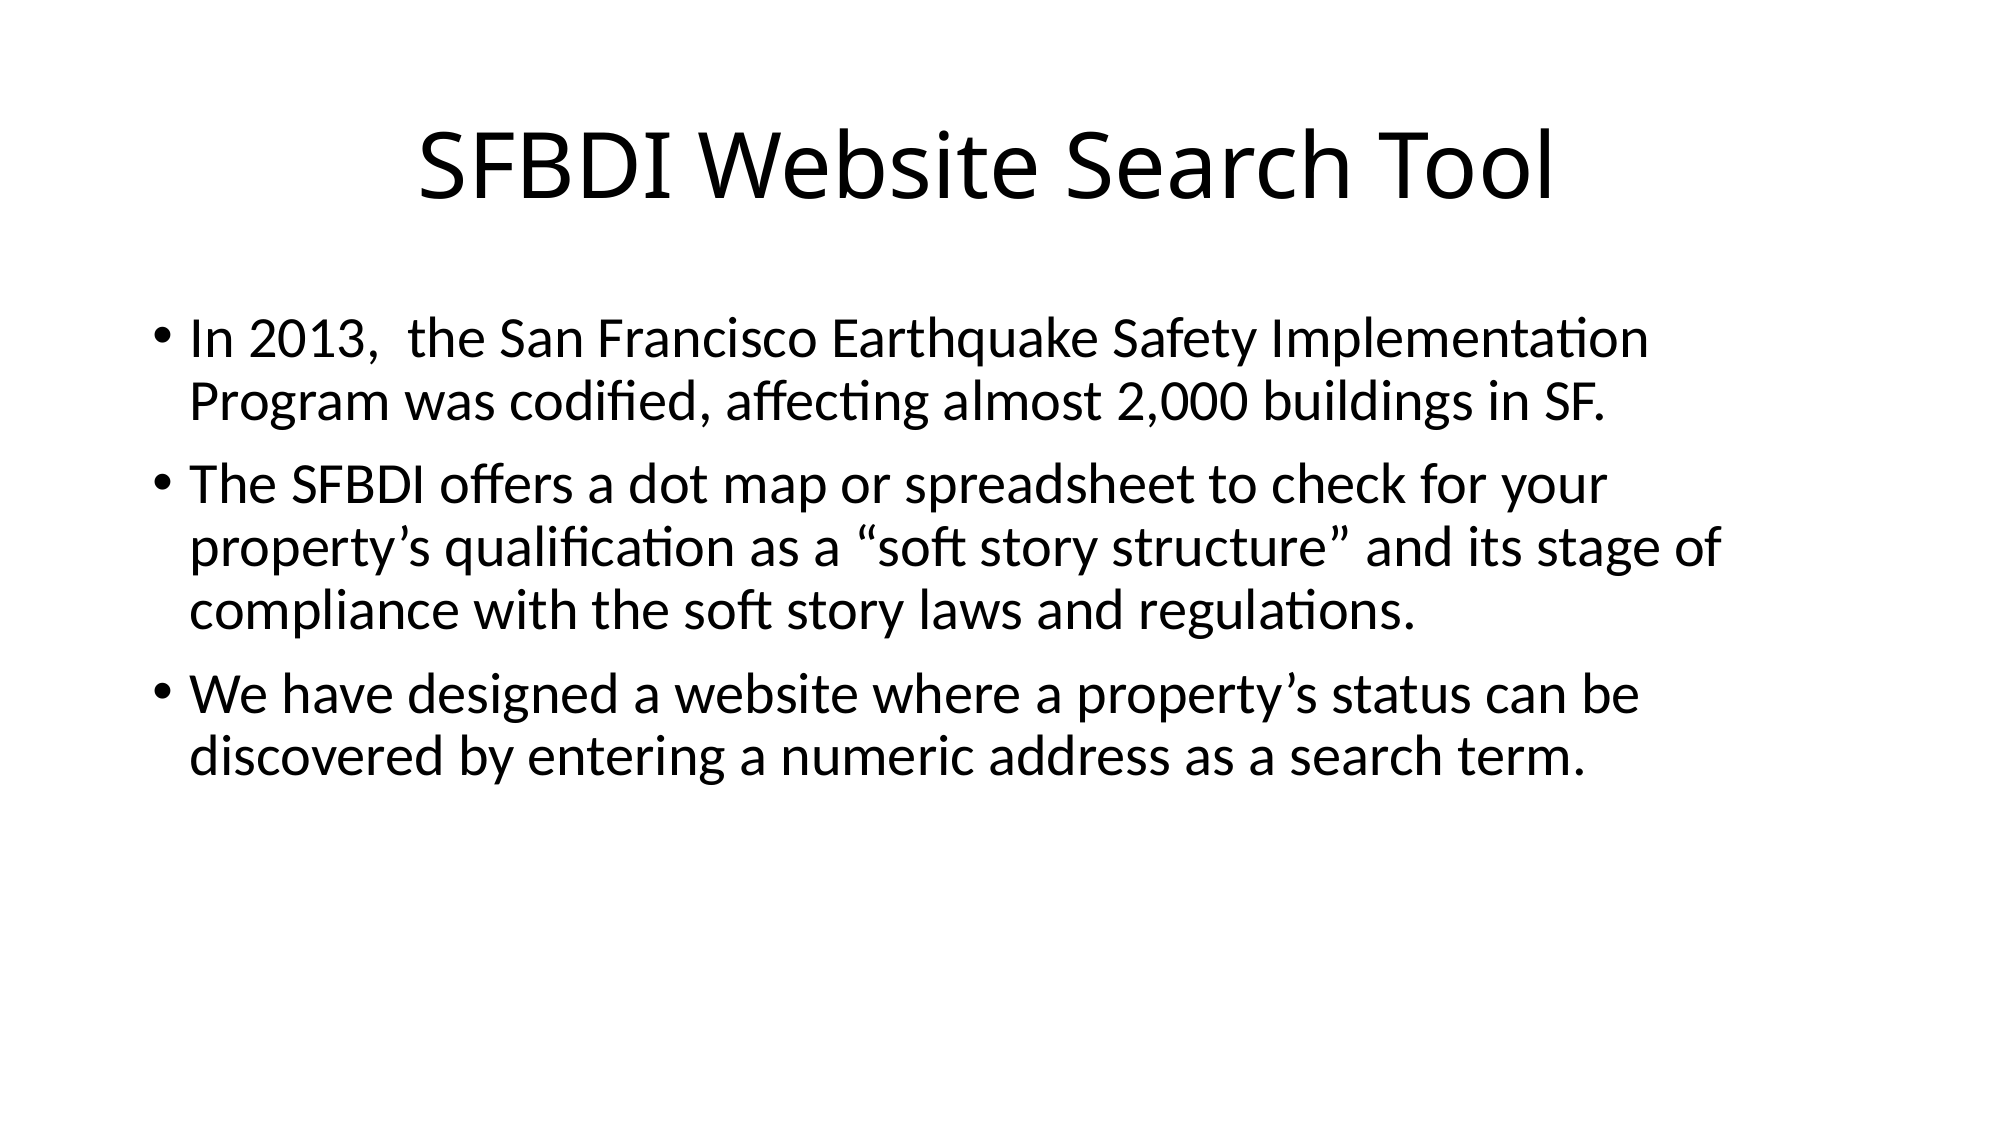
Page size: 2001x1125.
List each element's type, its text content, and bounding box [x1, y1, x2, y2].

list In 2013, the San Francisco Earthquake Safety Implementation Program was codified, affecting almost 2,000 buildings in SF. The SFBDI offers a dot map or spreadsheet to check for your property’s qualification as a “soft story structure” and its stage of compliance with the soft story laws and regulations. We have designed a website where a property’s status can be discovered by entering a numeric address as a search term. [137, 299, 1835, 976]
title SFBDI Website Search Tool [137, 59, 1863, 278]
